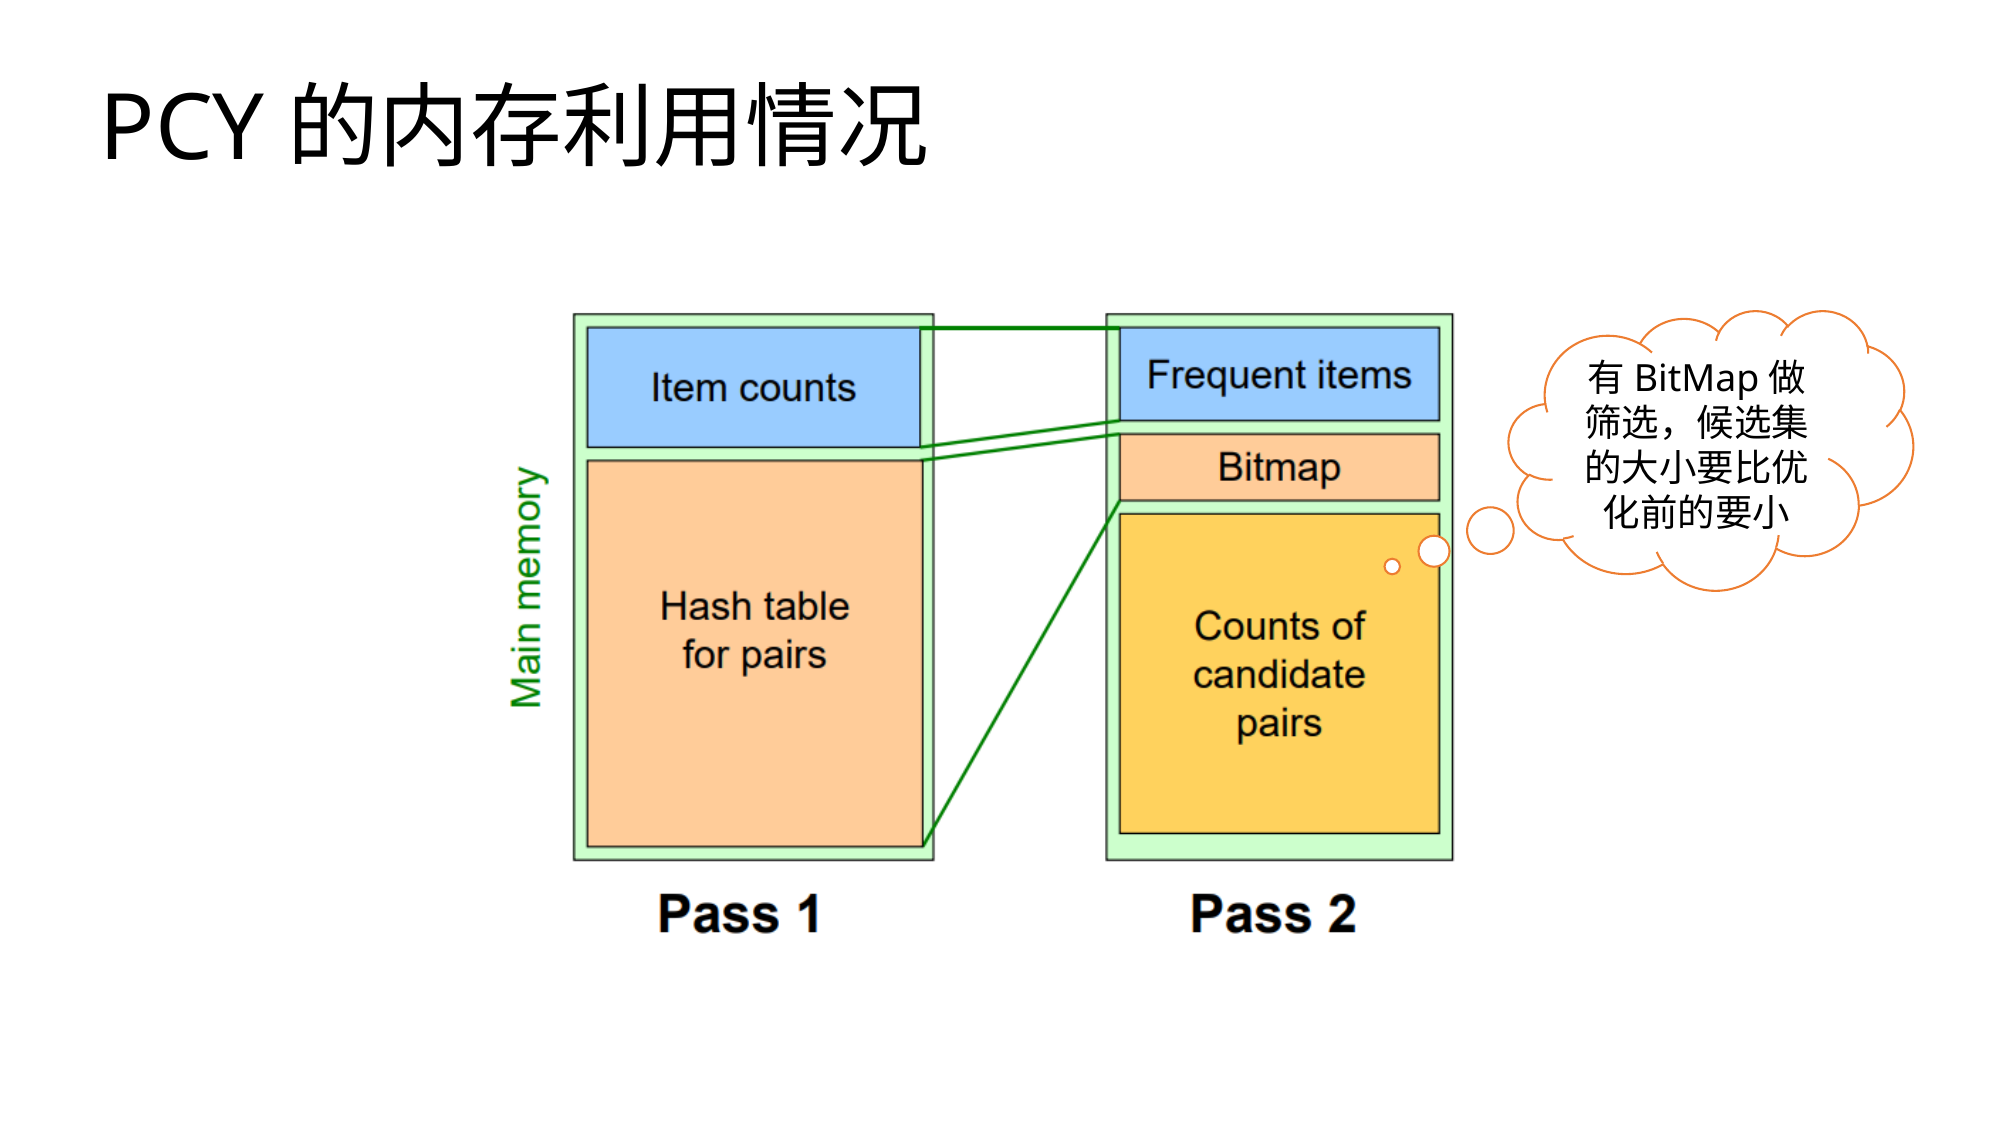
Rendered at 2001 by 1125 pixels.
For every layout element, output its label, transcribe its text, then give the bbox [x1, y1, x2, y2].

text_box 有BitMap做筛选，候选集的大小要比优化前的要小 [1672, 310, 1915, 592]
picture [326, 187, 1672, 992]
text_box PCY的内存利用情况 [84, 60, 1914, 186]
